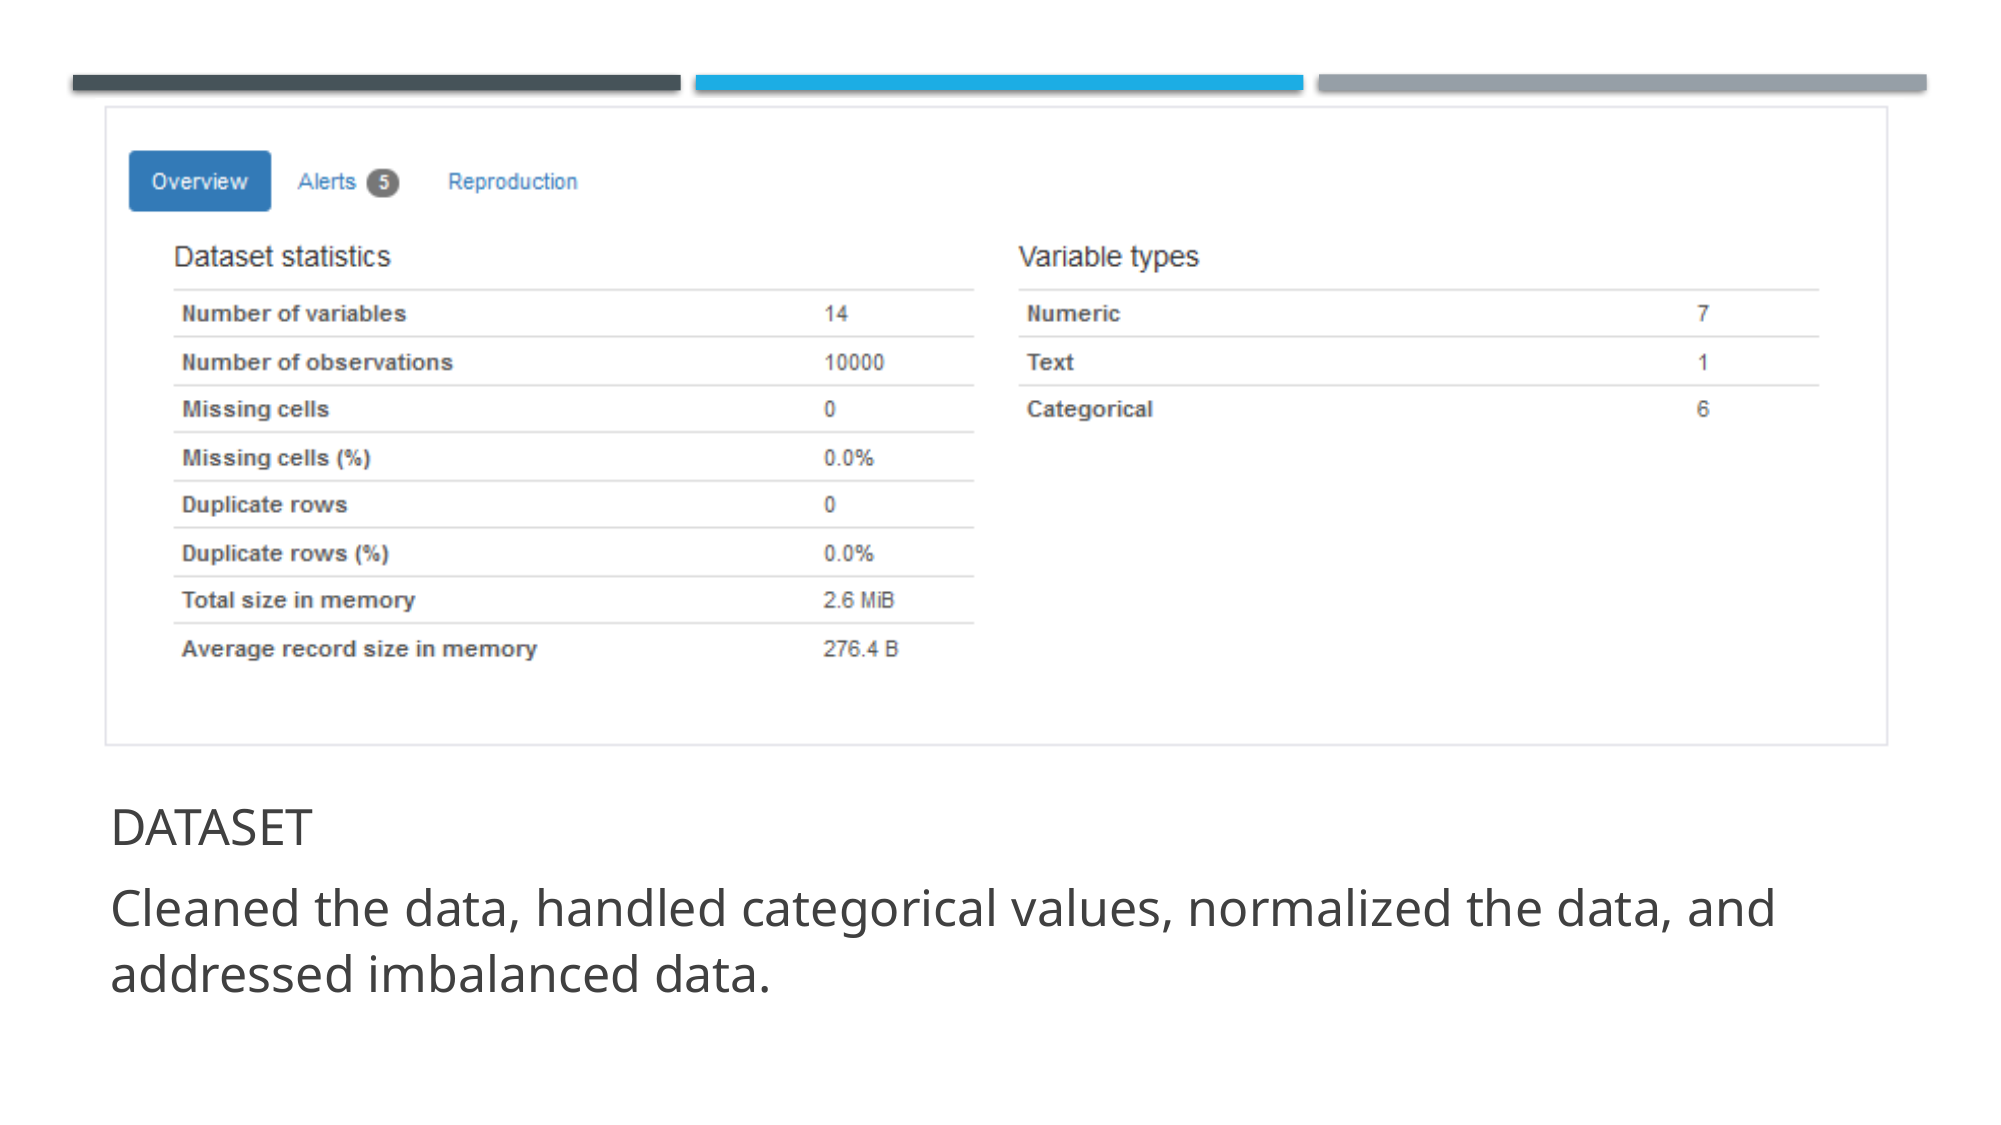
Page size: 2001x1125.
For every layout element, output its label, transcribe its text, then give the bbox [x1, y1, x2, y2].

list Cleaned the data, handled categorical values, normalized the data, and addressed imbalanced data. [95, 862, 1905, 1027]
title dataset [95, 789, 1905, 862]
picture [94, 97, 1906, 778]
